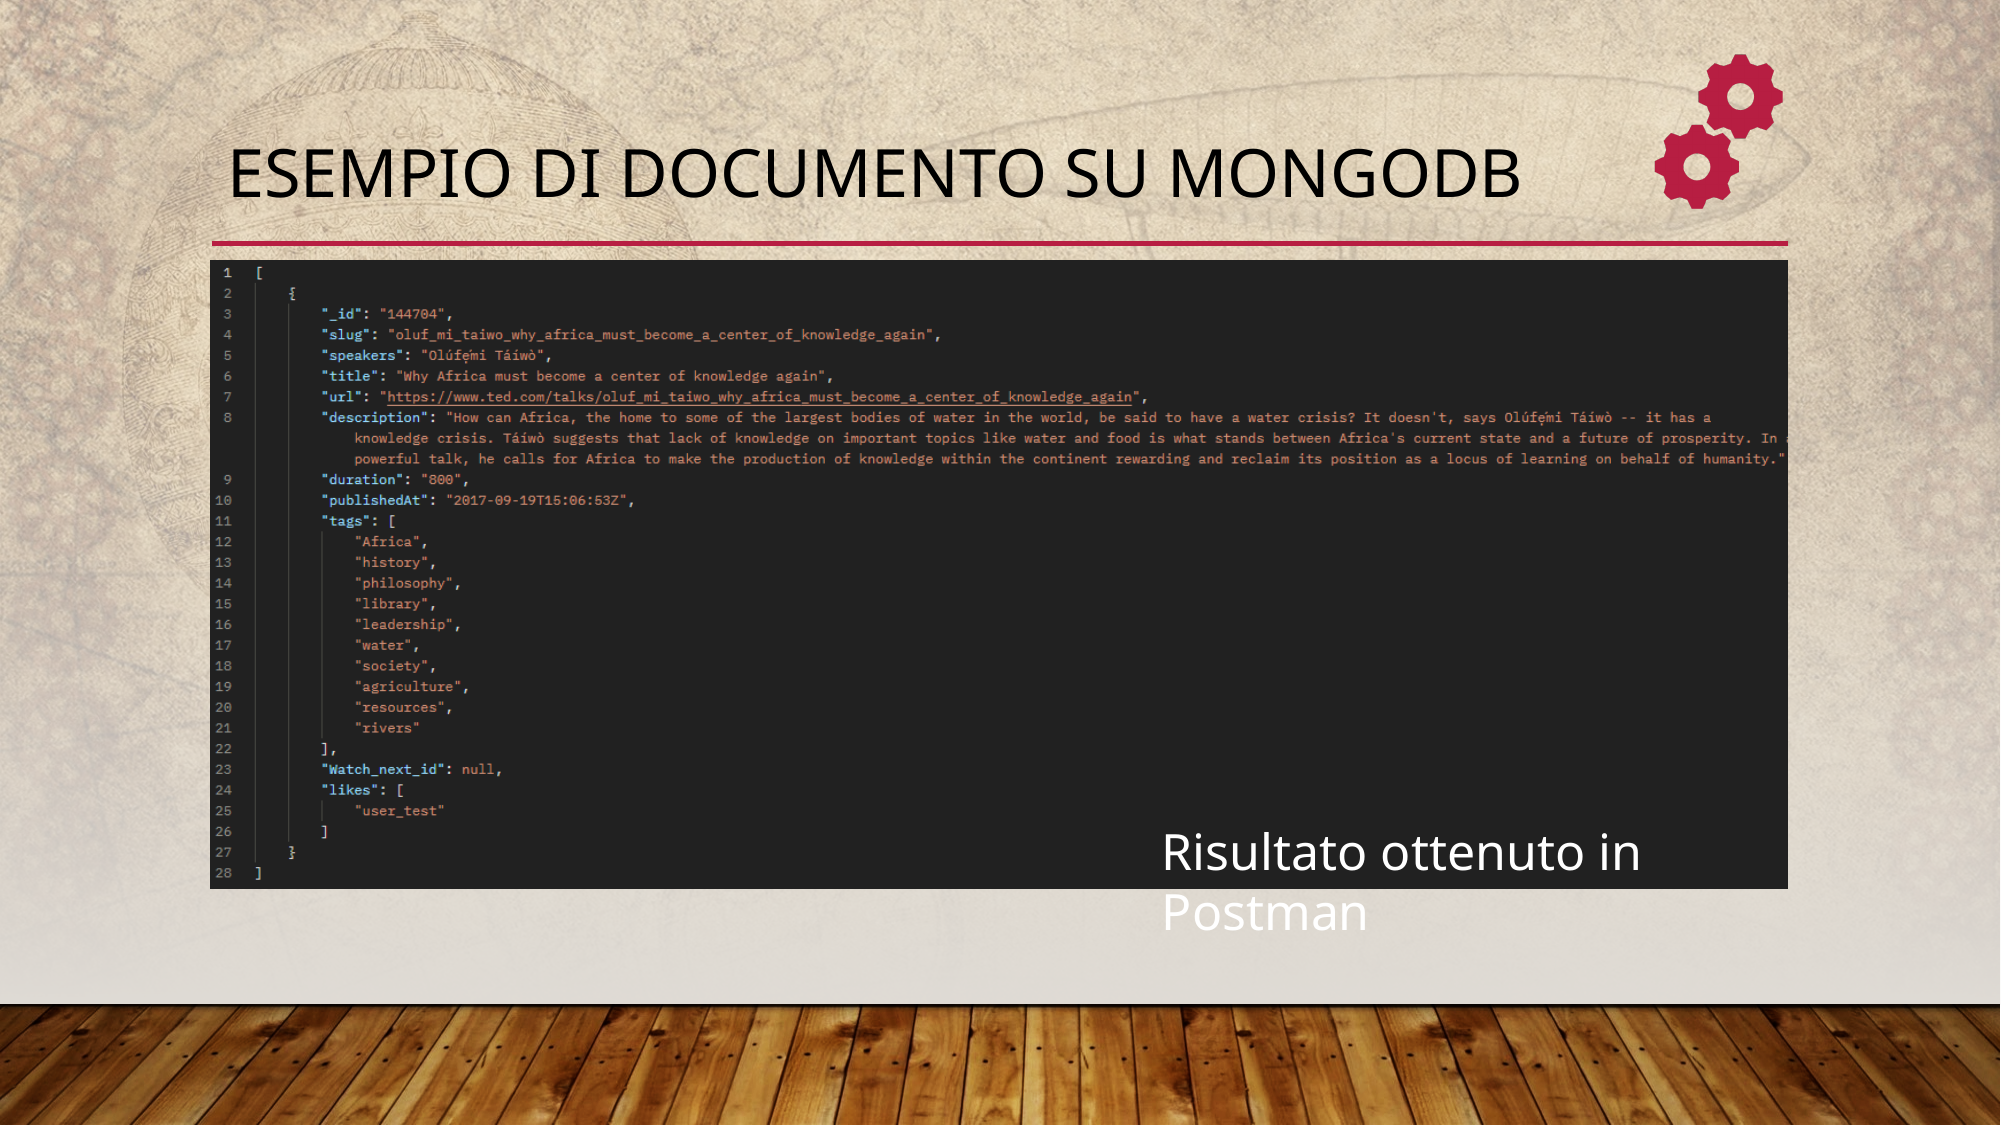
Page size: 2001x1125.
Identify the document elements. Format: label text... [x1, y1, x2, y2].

title Esempio di documento su mongodb [212, 131, 1788, 260]
text_box Risultato ottenuto in Postman [1147, 812, 1811, 948]
picture [1626, 39, 1812, 225]
picture [0, 1004, 2000, 1125]
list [210, 260, 1788, 889]
